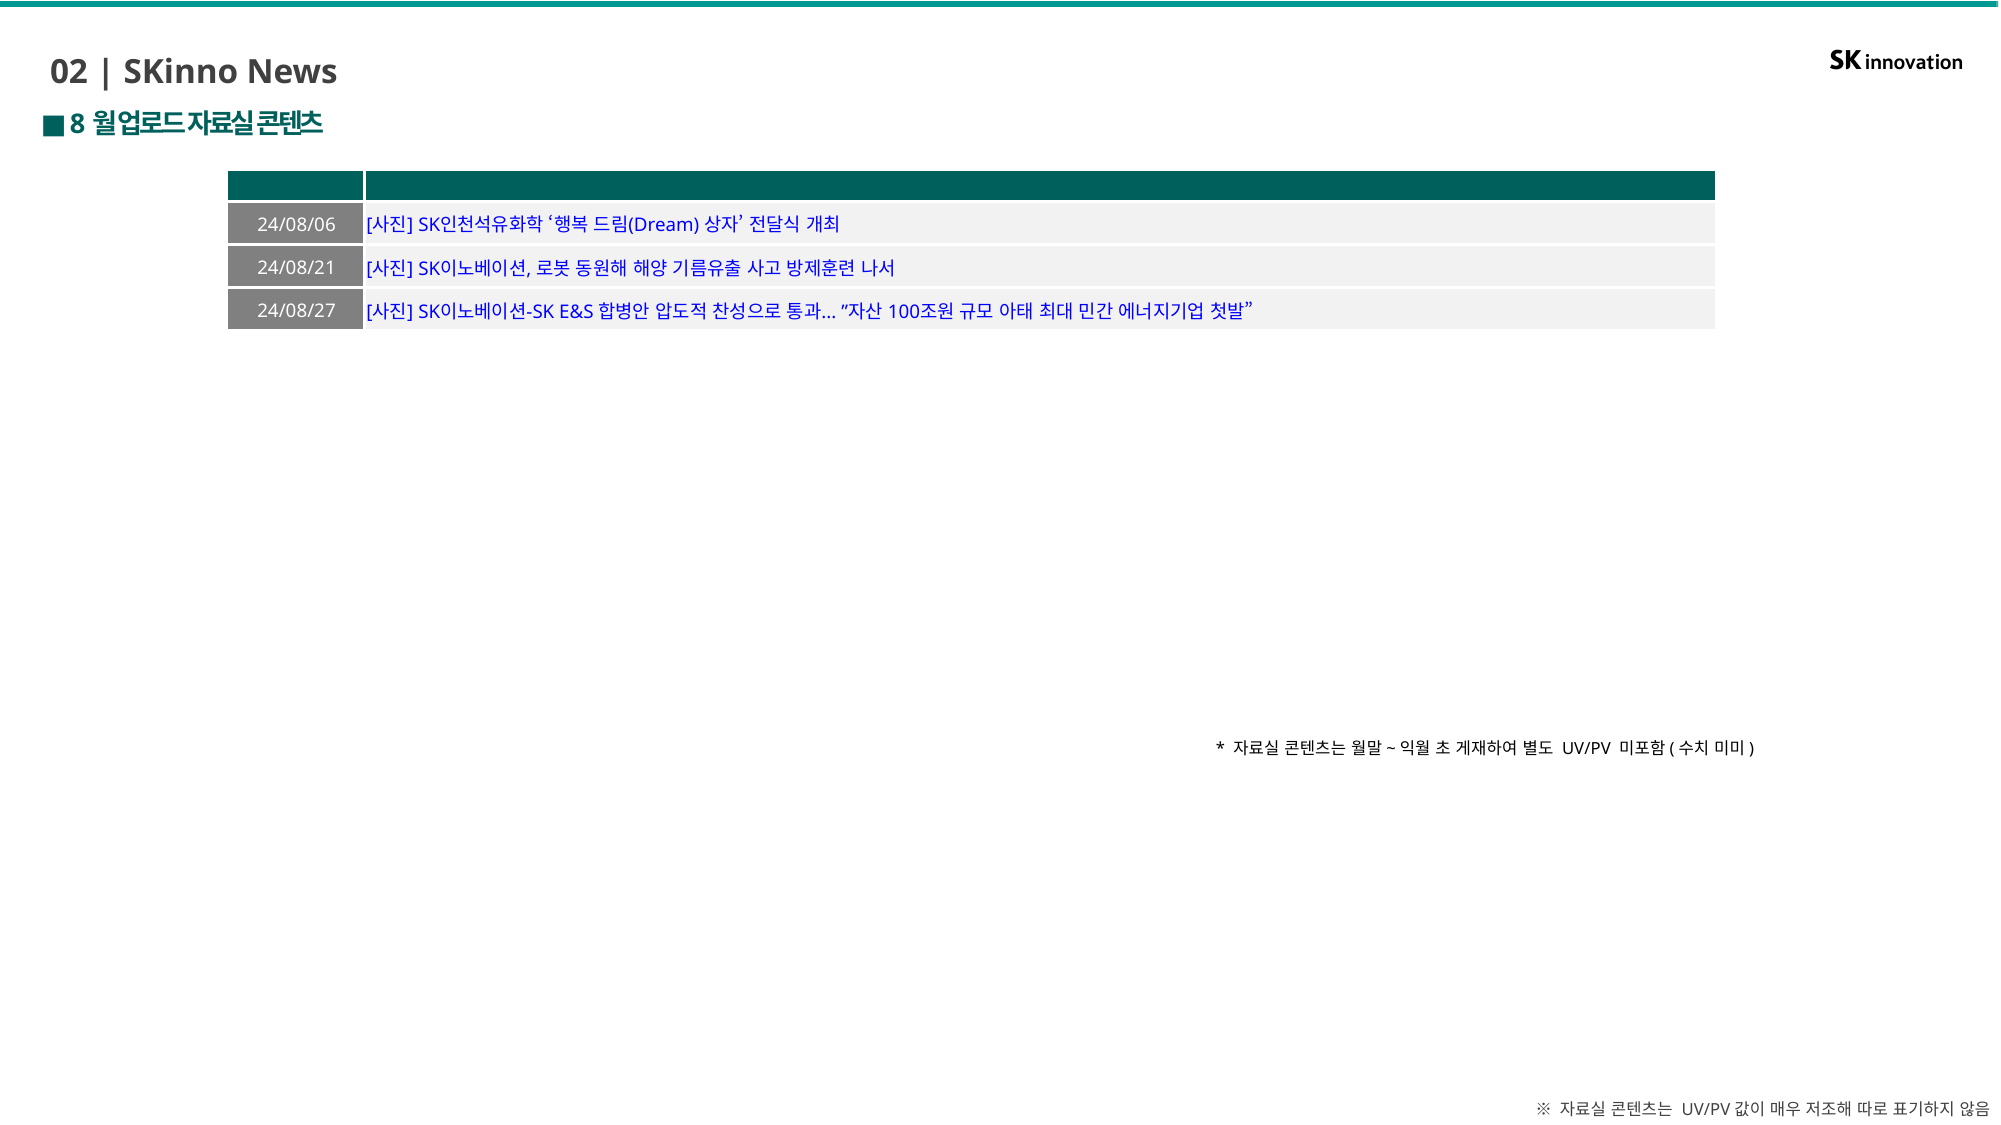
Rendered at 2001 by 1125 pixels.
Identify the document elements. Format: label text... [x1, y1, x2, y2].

table_cell [사진] SK인천석유화학 ‘행복 드림(Dream) 상자’ 전달식 개최 [366, 203, 1715, 243]
table_cell [사진] SK이노베이션-SK E&S 합병안 압도적 찬성으로 통과... ”자산 100조원 규모 아태 최대 민간 에너지기업 첫발” [366, 289, 1715, 329]
table_cell 24/08/21 [228, 246, 363, 286]
picture [0, 1, 1999, 7]
table_cell 24/08/06 [228, 203, 363, 243]
table_cell 24/08/27 [228, 289, 363, 329]
text_box 02 | SKinno News [49, 22, 353, 98]
table_header 발행일 [228, 171, 363, 200]
table_header 포스트명 [366, 171, 1715, 200]
text_box ※ 자료실 콘텐츠는 UV/PV값이 매우 저조해 따로 표기하지 않음 [964, 1091, 2000, 1125]
text_box ■ 8월 업로드 자료실 콘텐츠 [40, 91, 344, 147]
text_box * 자료실 콘텐츠는 월말~익월 초 게재하여 별도 UV/PV 미포함(수치 미미) [1201, 730, 1769, 766]
table_cell [사진] SK이노베이션, 로봇 동원해 해양 기름유출 사고 방제훈련 나서 [366, 246, 1715, 286]
